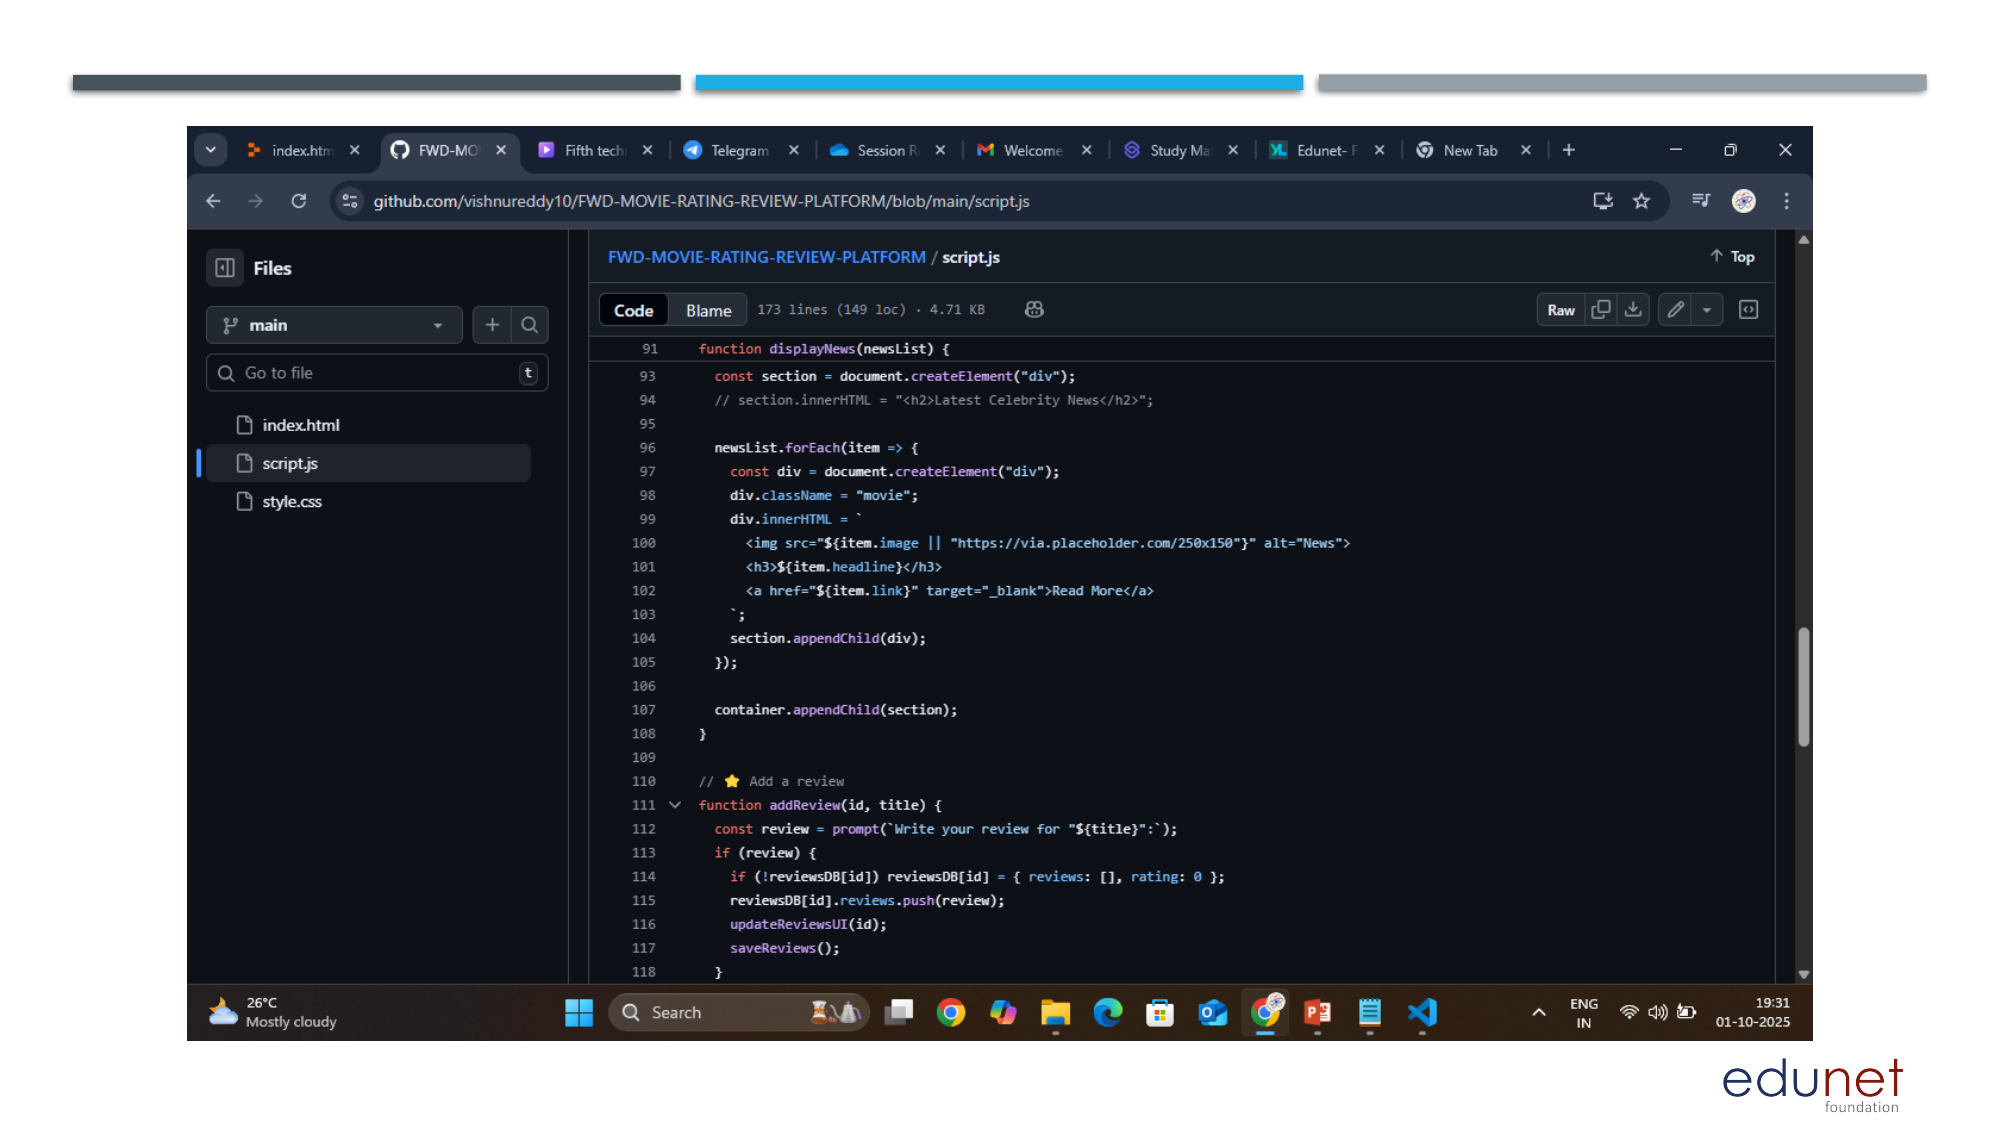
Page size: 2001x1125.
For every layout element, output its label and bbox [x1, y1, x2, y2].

picture [1719, 1056, 1905, 1116]
picture [186, 126, 1814, 1041]
